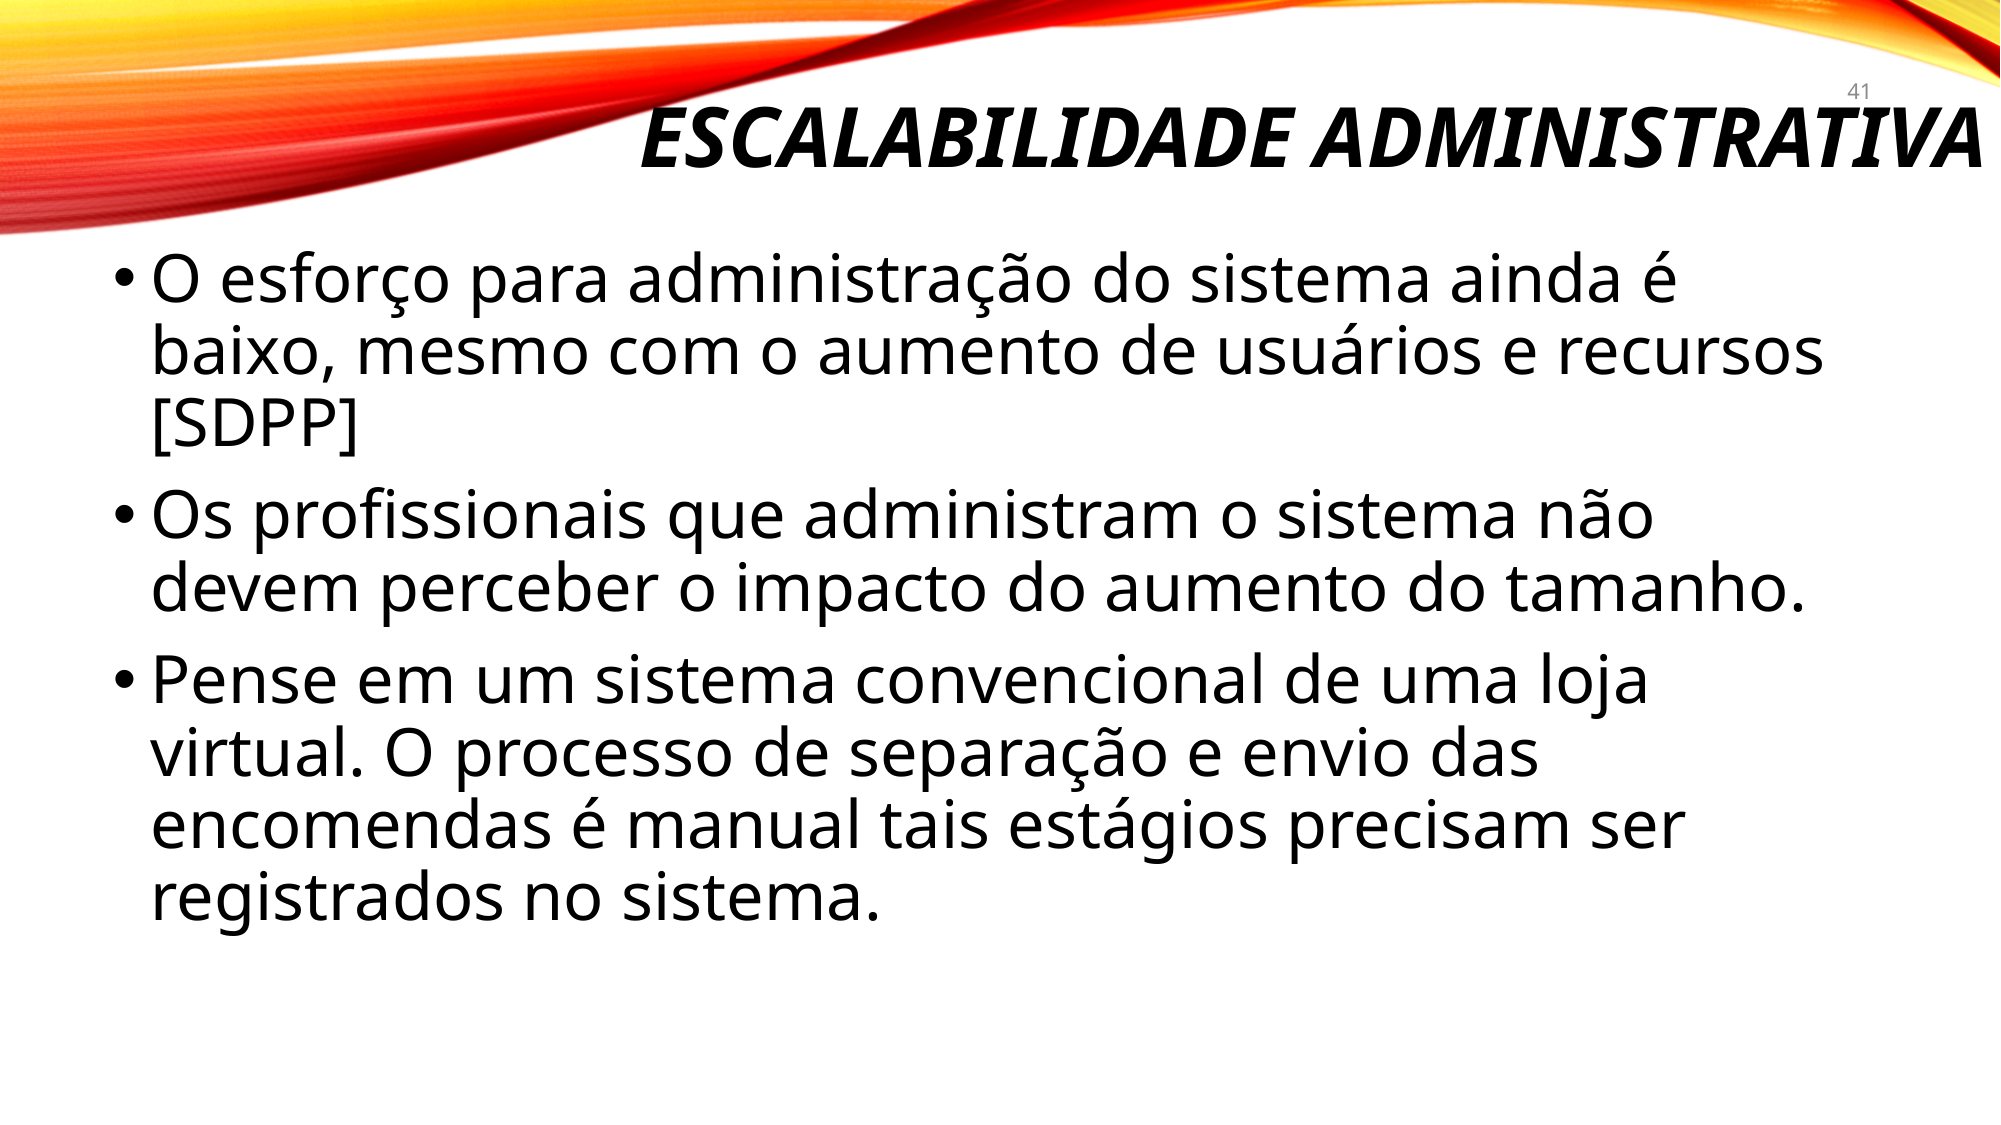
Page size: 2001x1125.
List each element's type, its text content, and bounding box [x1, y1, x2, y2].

list O esforço para administração do sistema ainda é baixo, mesmo com o aumento de usuários e recursos [SDPP] Os profissionais que administram o sistema não devem perceber o impacto do aumento do tamanho. Pense em um sistema convencional de uma loja virtual. O processo de separação e envio das encomendas é manual tais estágios precisam ser registrados no sistema. [97, 236, 1888, 1063]
picture [0, 0, 2000, 237]
slide_number 41 [1437, 62, 1888, 123]
title ESCALABILIDADE administrativa [439, 16, 2000, 264]
